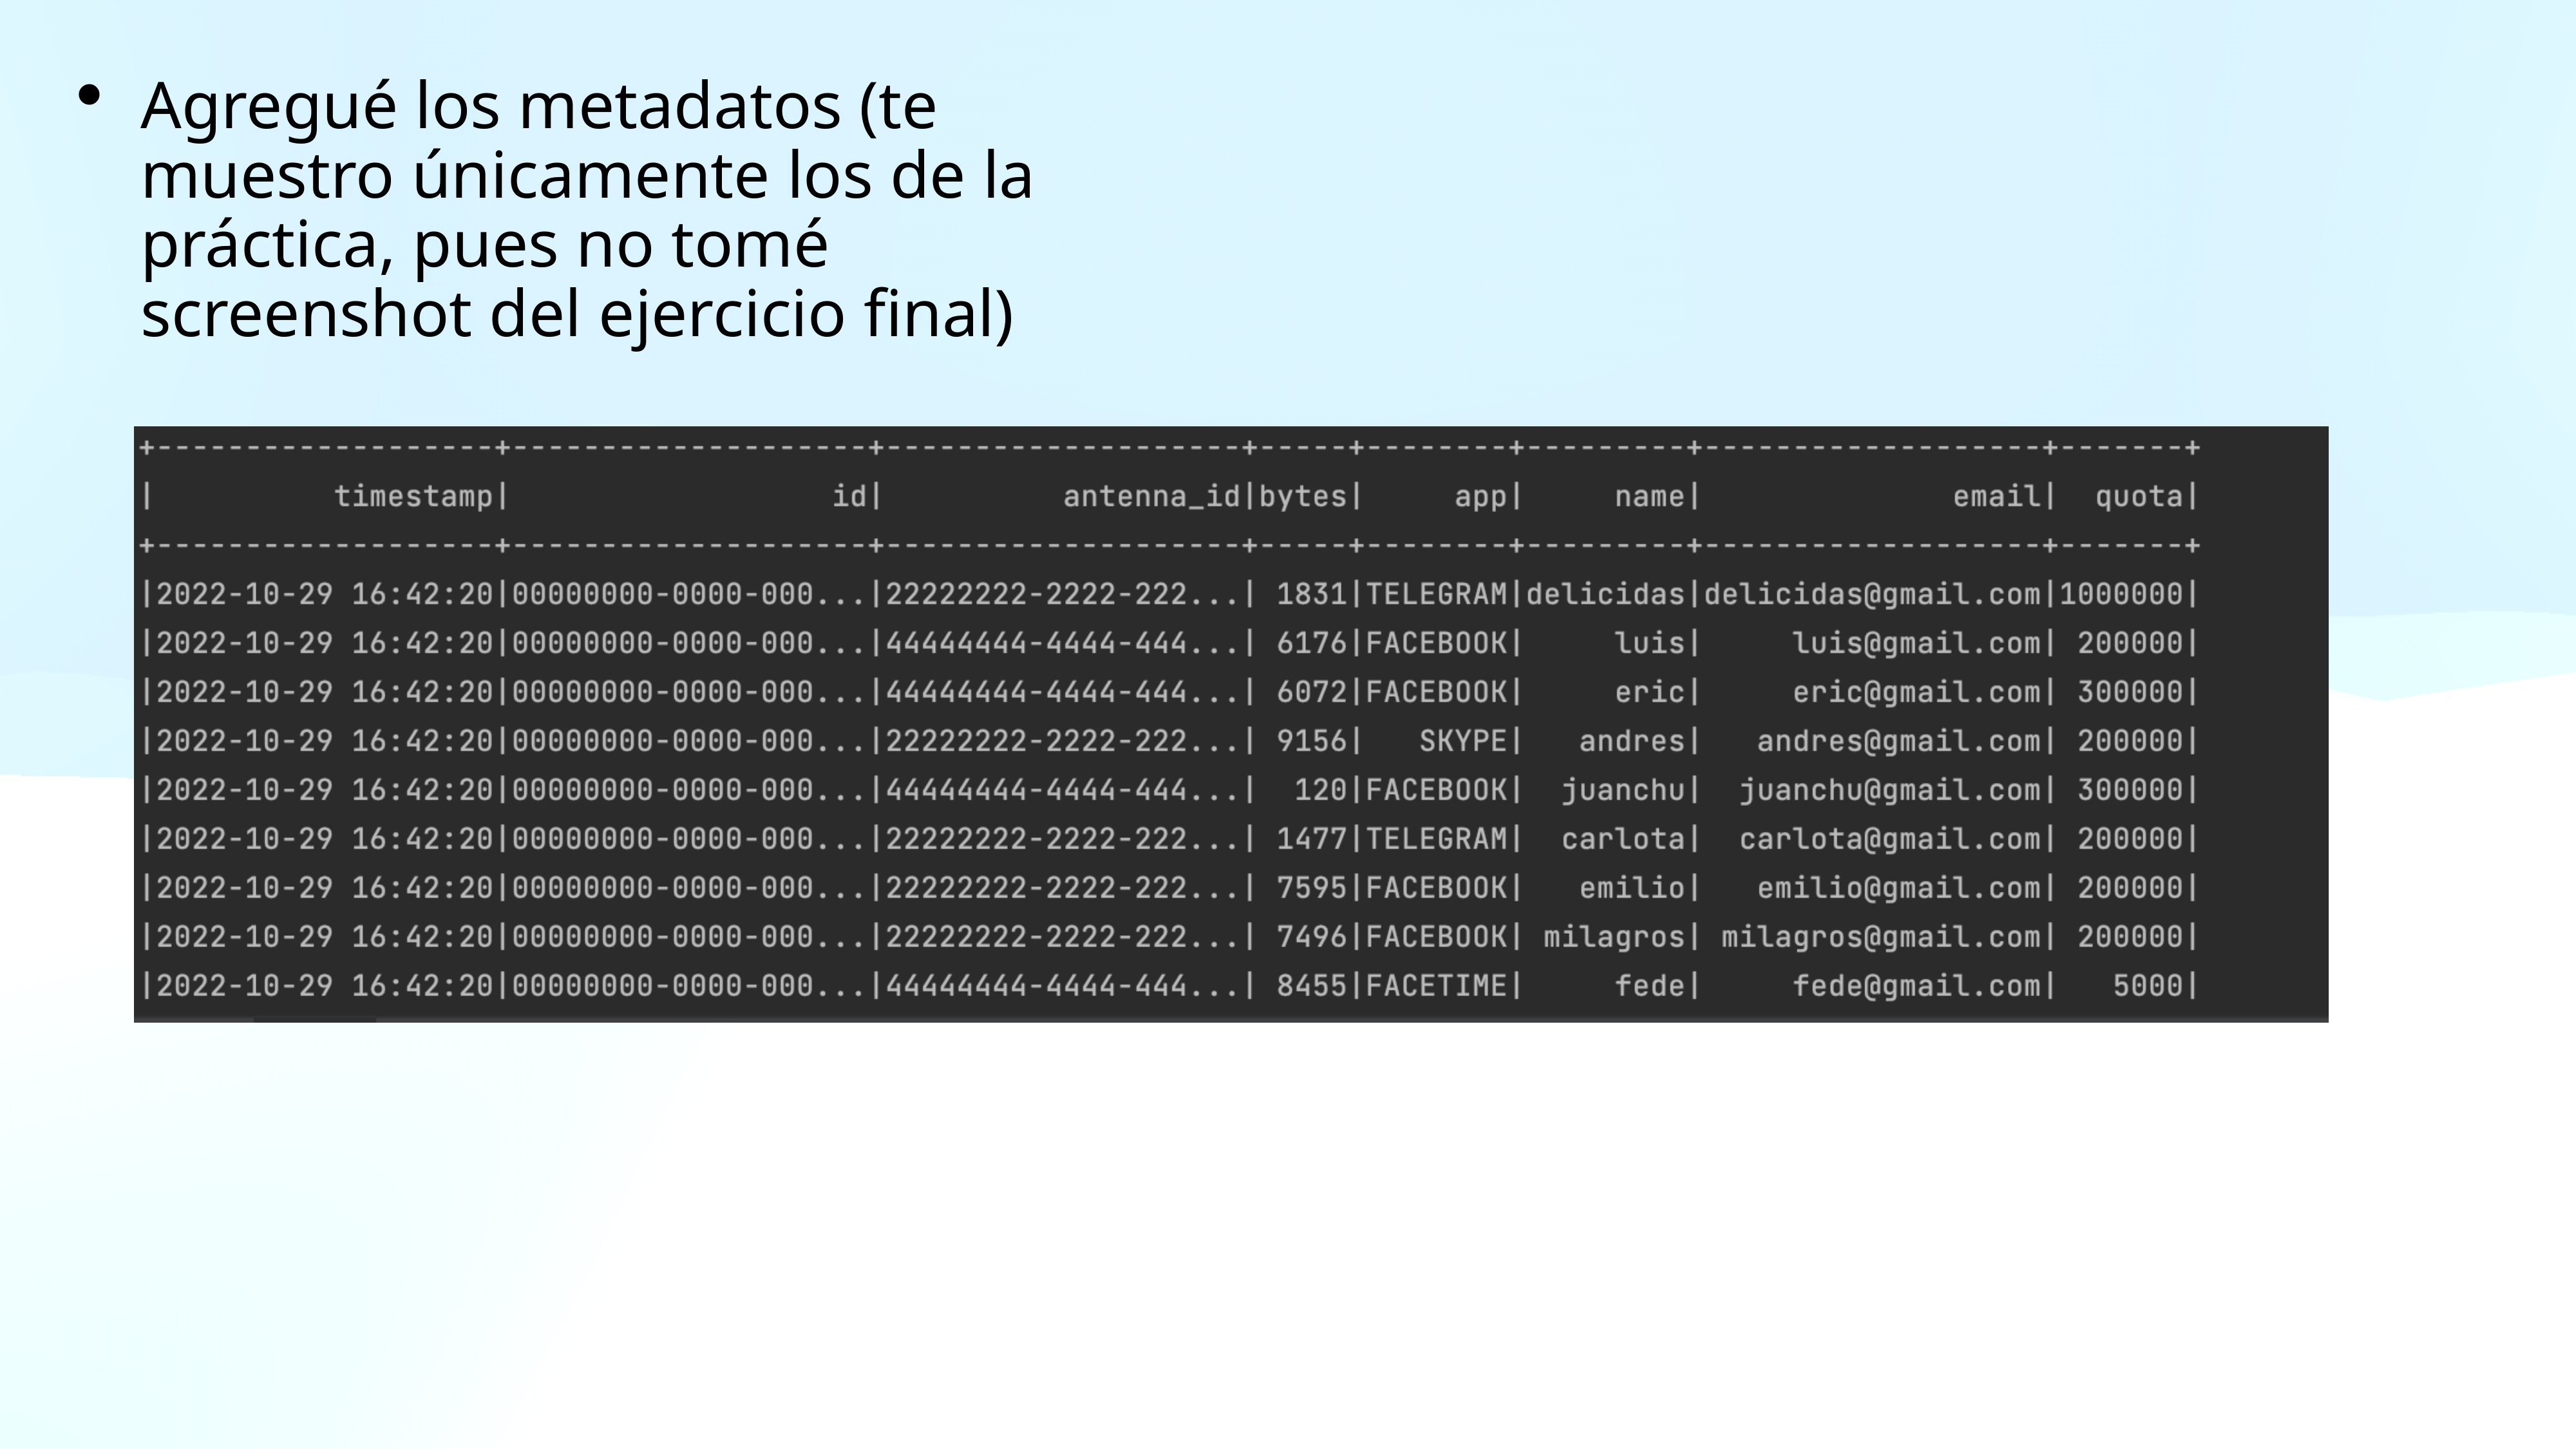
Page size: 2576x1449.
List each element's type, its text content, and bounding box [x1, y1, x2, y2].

picture [0, 0, 2576, 1449]
list Agregué los metadatos (te muestro únicamente los de la práctica, pues no tomé screenshot del ejercicio final) [70, 67, 2392, 940]
